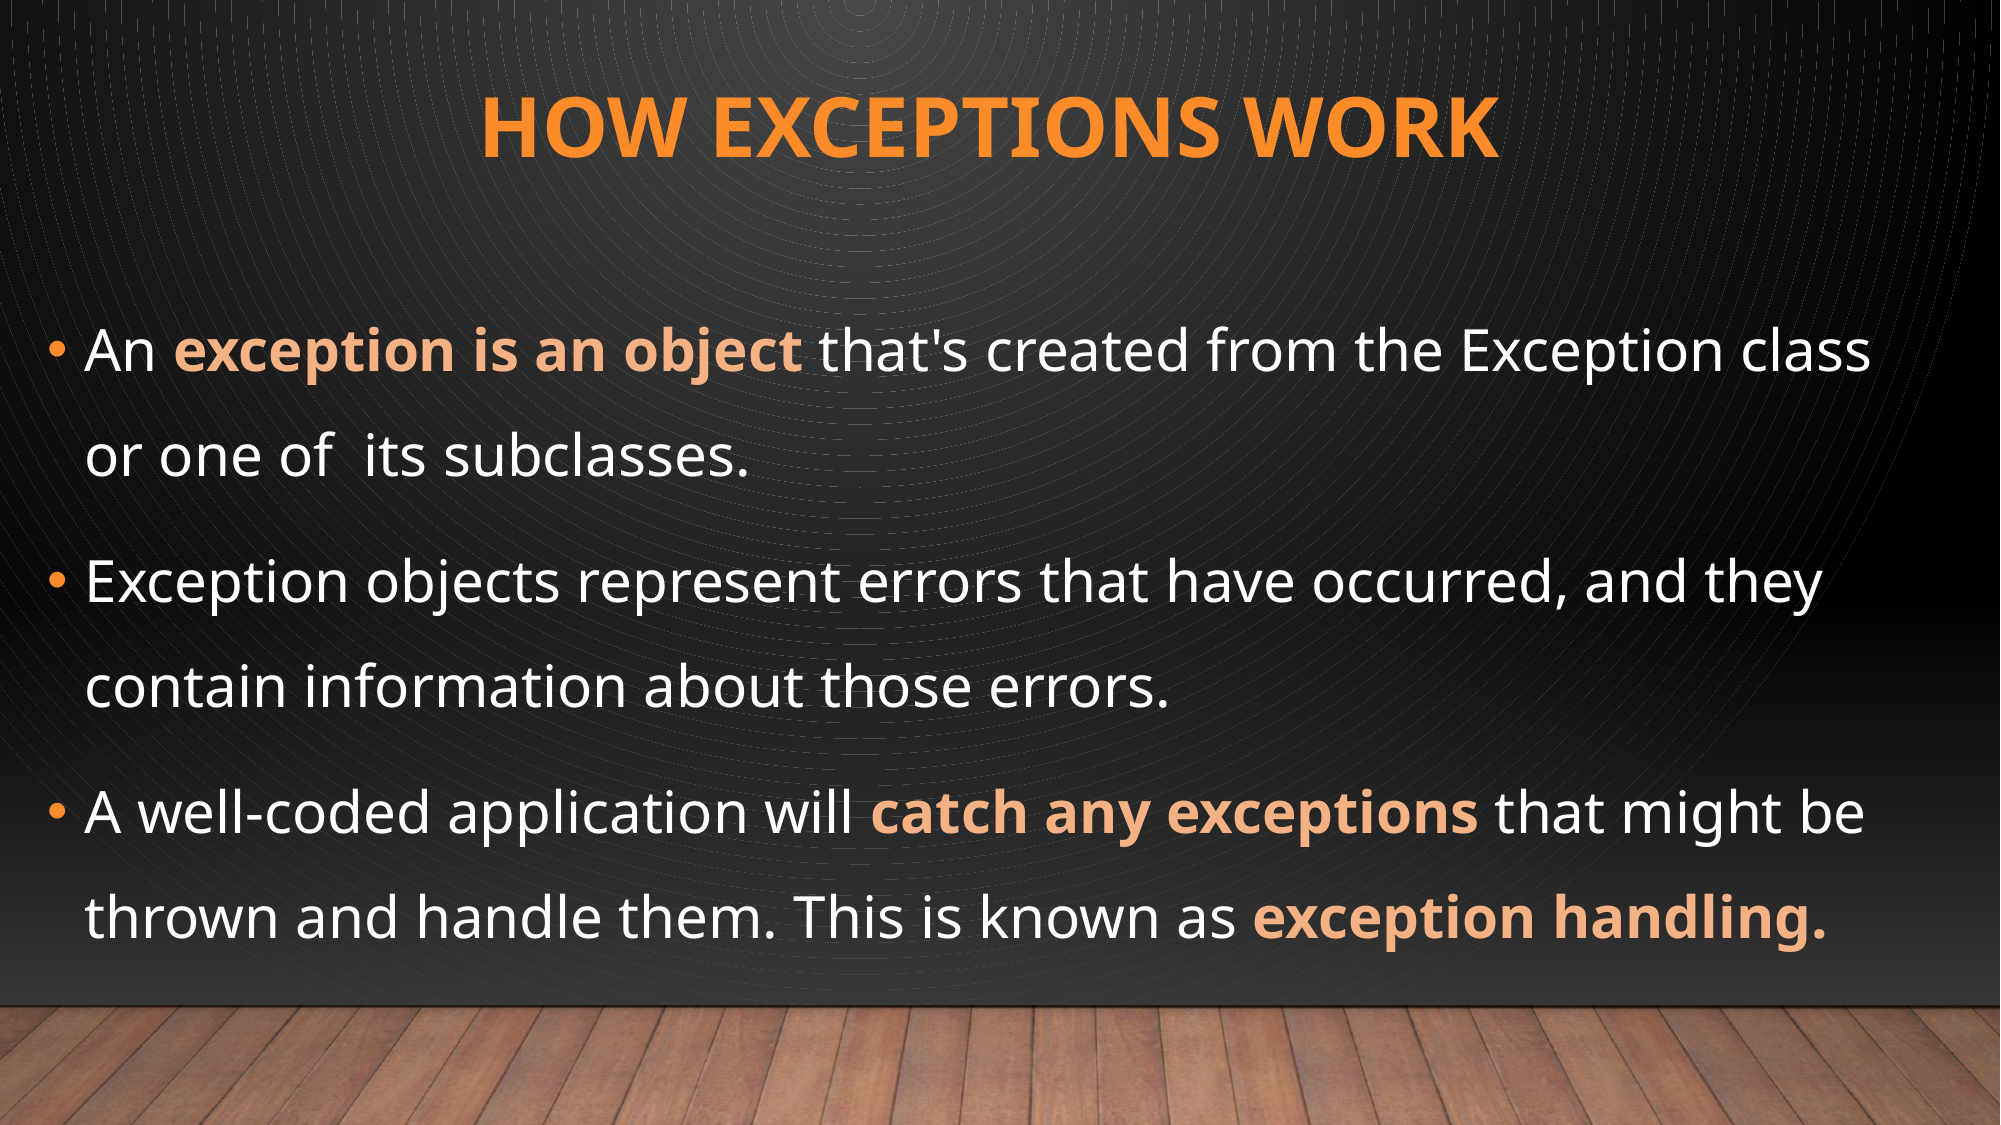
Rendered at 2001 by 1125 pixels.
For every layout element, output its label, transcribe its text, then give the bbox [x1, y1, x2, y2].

picture [0, 1005, 2000, 1125]
list An exception is an object that's created from the Exception class or one of its subclasses. Exception objects represent errors that have occurred, and they contain information about those errors. A well-coded application will catch any exceptions that might be thrown and handle them. This is known as exception handling. [32, 270, 1918, 1020]
title How exceptions work [238, 34, 1763, 226]
